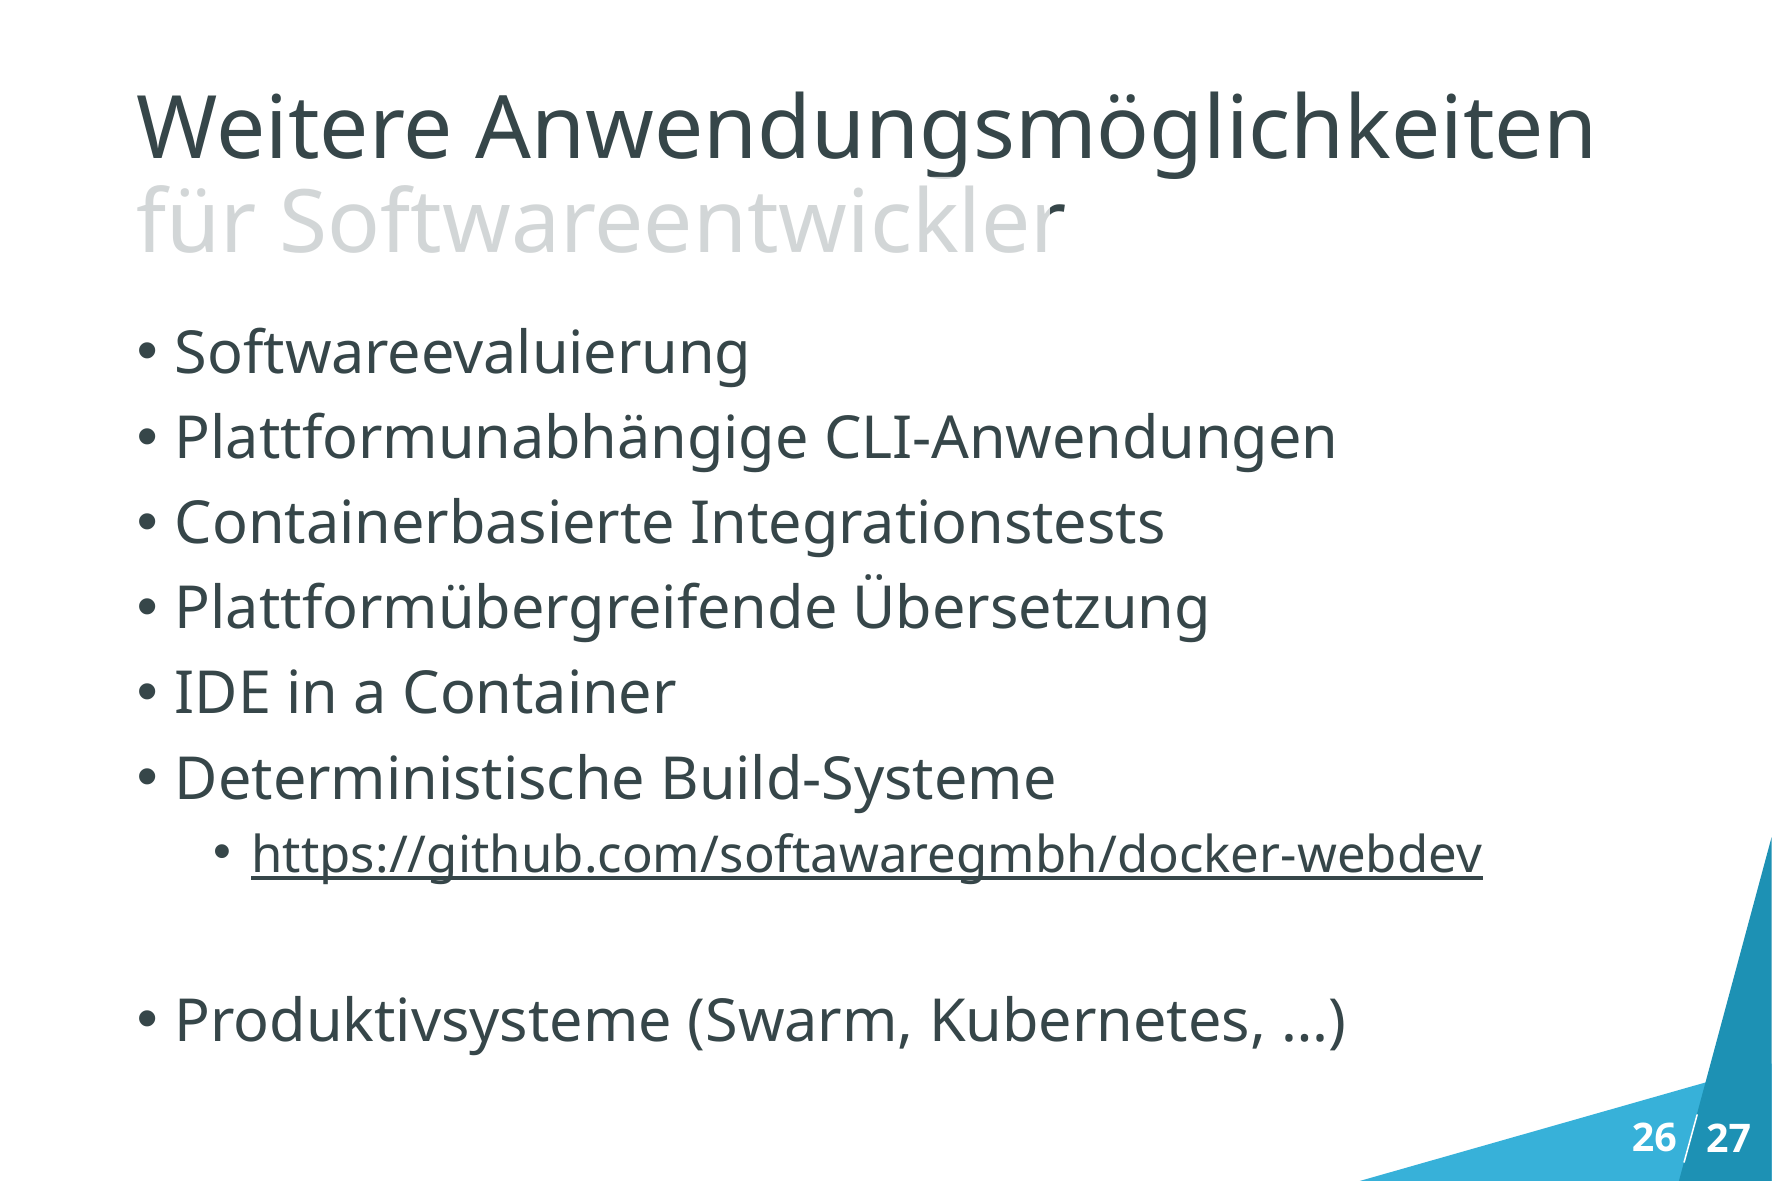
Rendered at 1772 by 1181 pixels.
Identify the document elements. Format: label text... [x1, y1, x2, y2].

list 26 [1616, 1110, 1692, 1169]
text_box [121, 176, 1051, 269]
title Weitere Anwendungsmöglichkeiten für Softwareentwickler [121, 62, 1650, 292]
list Softwareevaluierung Plattformunabhängige CLI-Anwendungen Containerbasierte Integrationstests Plattformübergreifende Übersetzung IDE in a Container Deterministische Build-Systeme https://github.com/softawaregmbh/docker-webdev Produktivsysteme (Swarm, Kubernetes, …) [121, 314, 1650, 1064]
